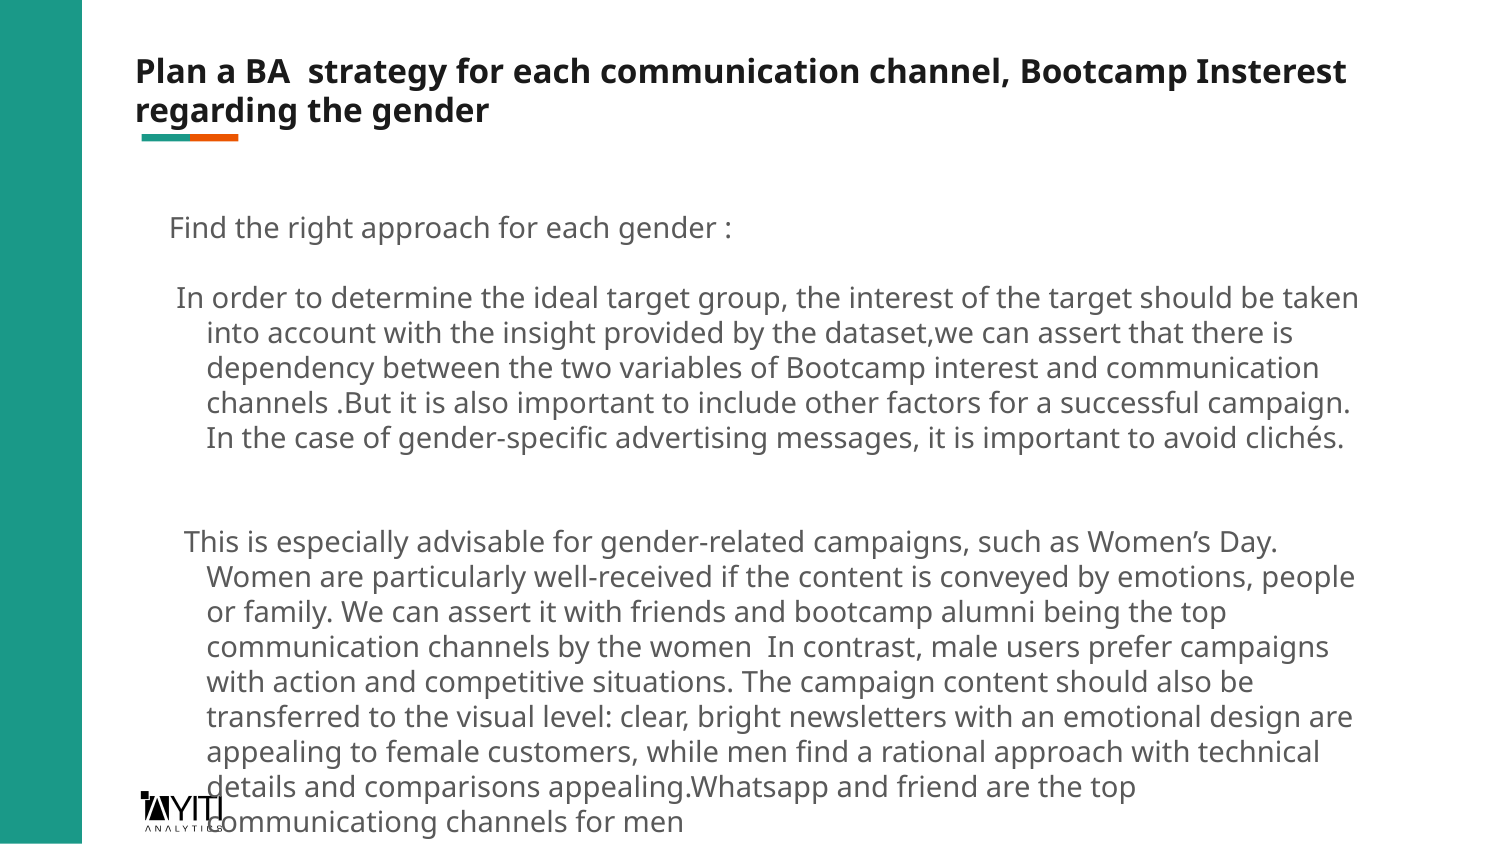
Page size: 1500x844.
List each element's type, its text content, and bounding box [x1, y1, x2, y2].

title Plan a BA strategy for each communication channel, Bootcamp Insterest regarding the gender [134, 49, 1366, 131]
list Find the right approach for each gender : In order to determine the ideal target group, the interest of the target should be taken into account with the insight provided by the dataset,we can assert that there is dependency between the two variables of Bootcamp interest and communication channels .But it is also important to include other factors for a successful campaign. In the case of gender-specific advertising messages, it is important to avoid clichés. This is especially advisable for gender-related campaigns, such as Women’s Day. Women are particularly well-received if the content is conveyed by emotions, people or family. We can assert it with friends and bootcamp alumni being the top communication channels by the women In contrast, male users prefer campaigns with action and competitive situations. The campaign content should also be transferred to the visual level: clear, bright newsletters with an emotional design are appealing to female customers, while men find a rational approach with technical details and comparisons appealing.Whatsapp and friend are the top communicationg channels for men [131, 209, 1369, 844]
